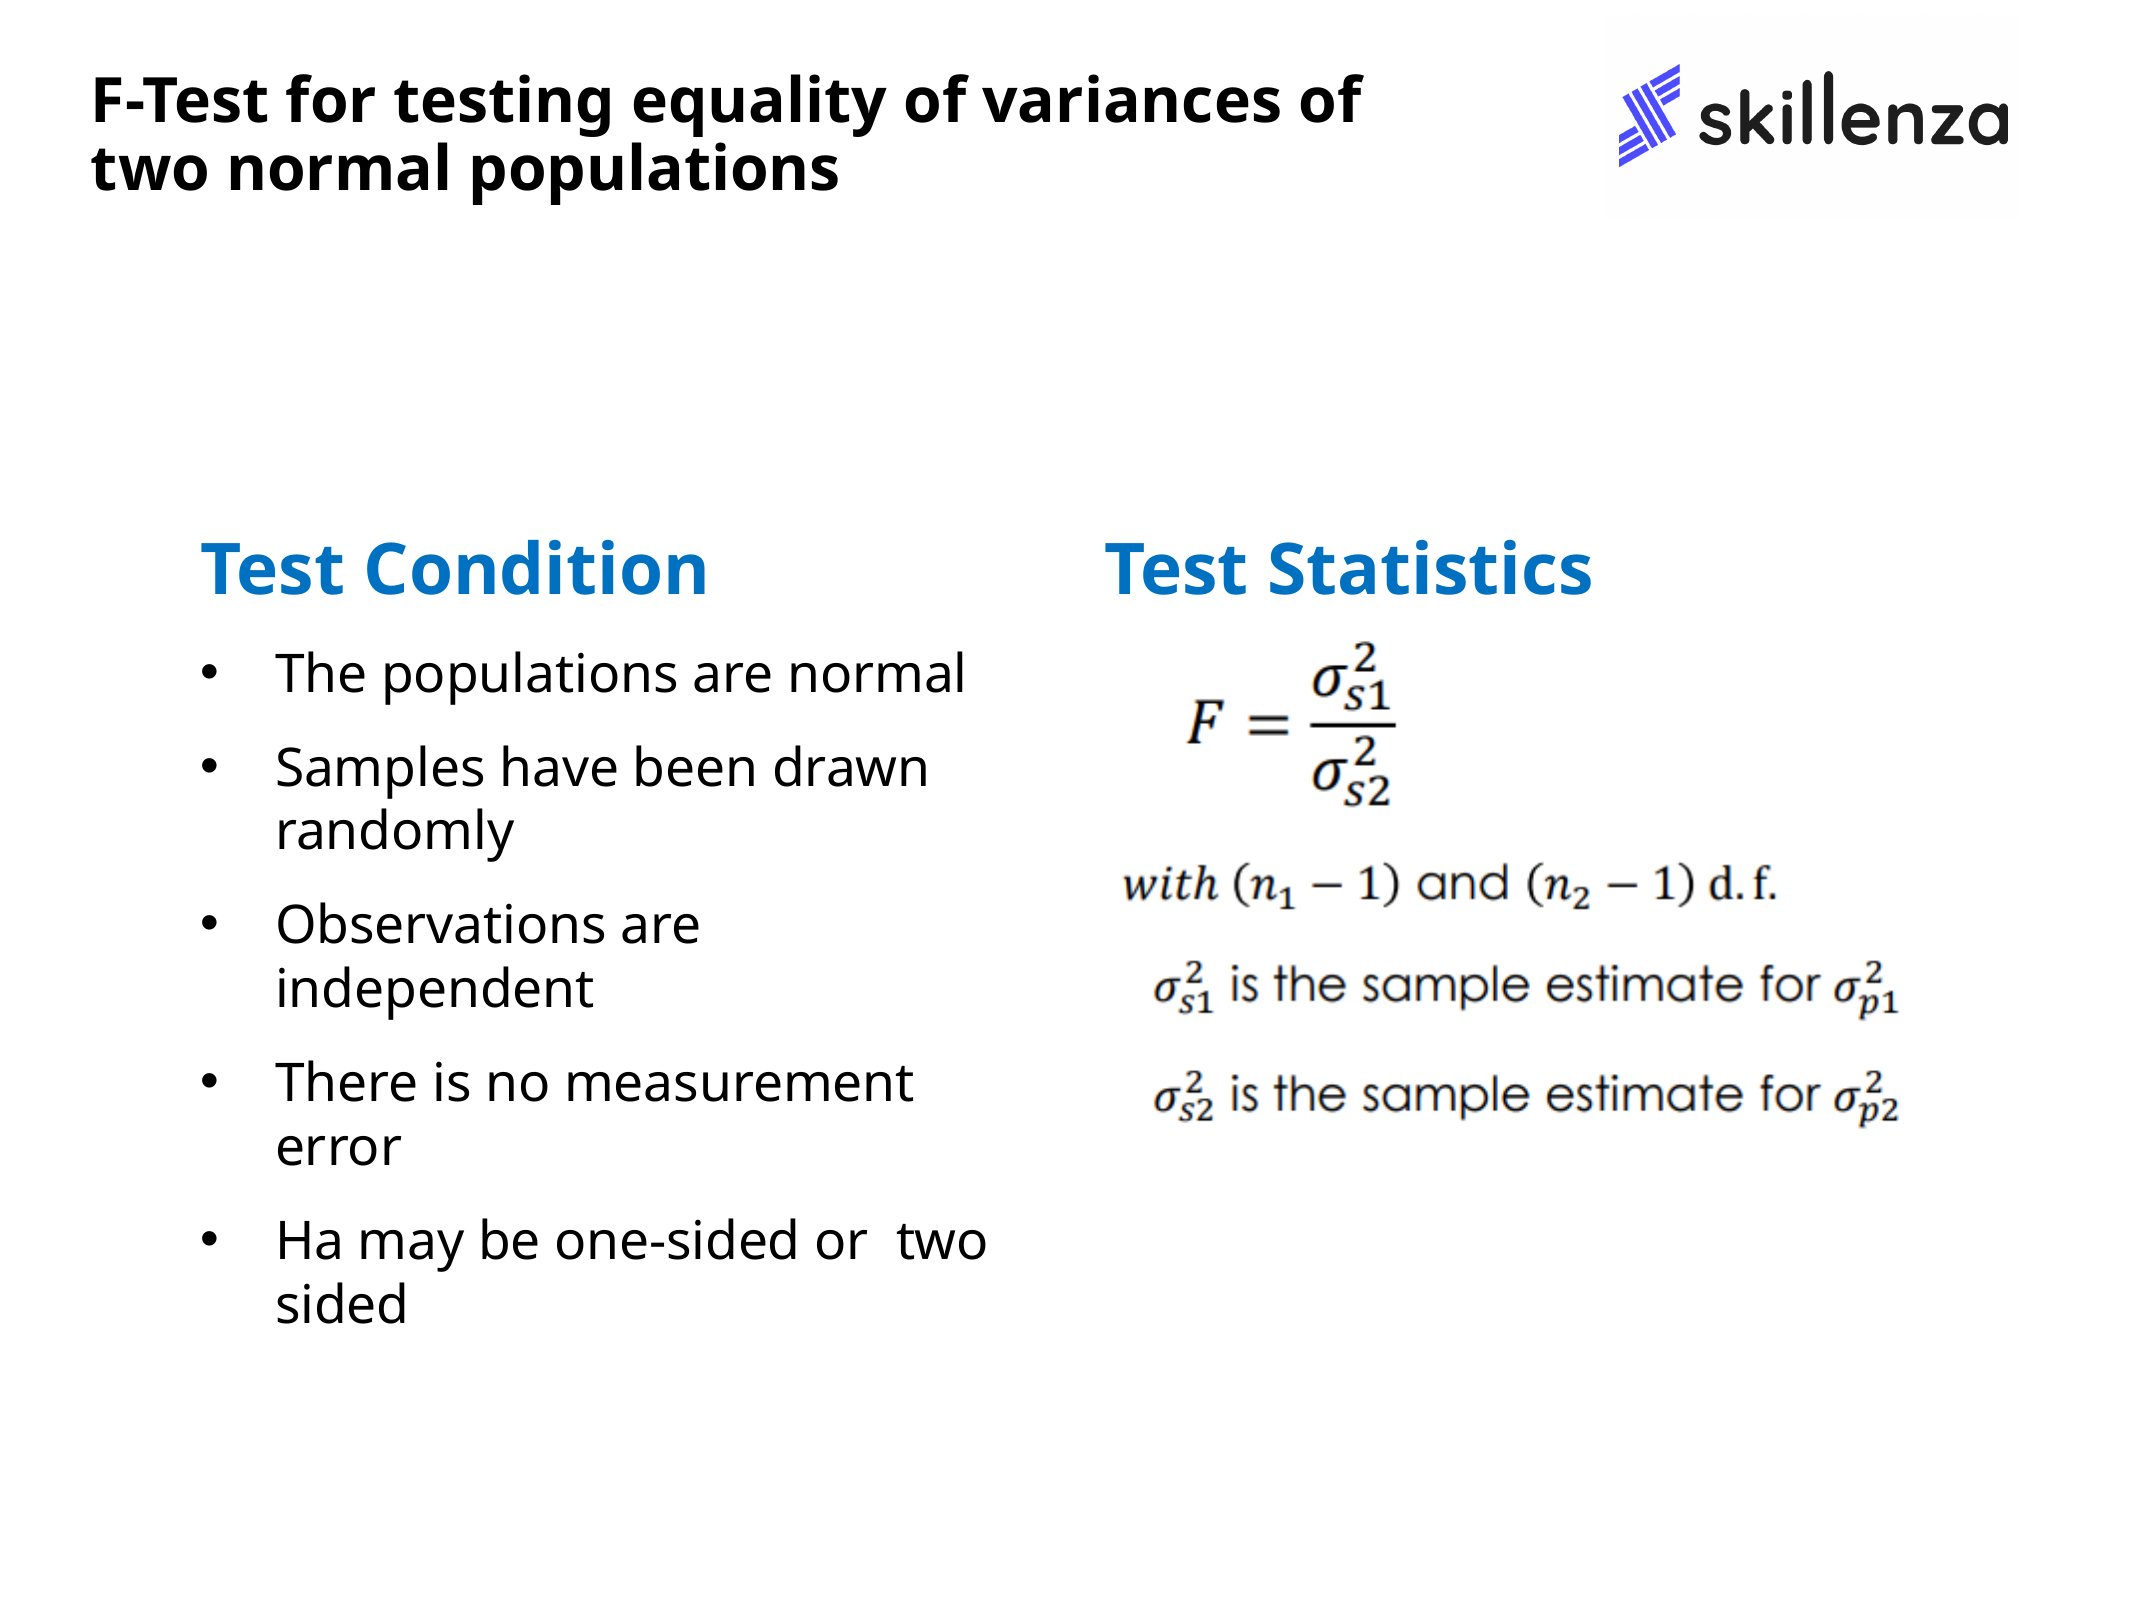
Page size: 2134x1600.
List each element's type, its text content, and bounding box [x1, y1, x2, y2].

text_box F-Test for testing equality of variances of two normal populations [76, 61, 1437, 212]
picture [1604, 11, 2022, 220]
picture [1069, 616, 1951, 1217]
text_box Test Statistics [1101, 520, 1734, 609]
text_box Test Condition The populations are normal Samples have been drawn randomly Observations are independent There is no measurement error Ha may be one-sided or two sided [197, 491, 1078, 1600]
